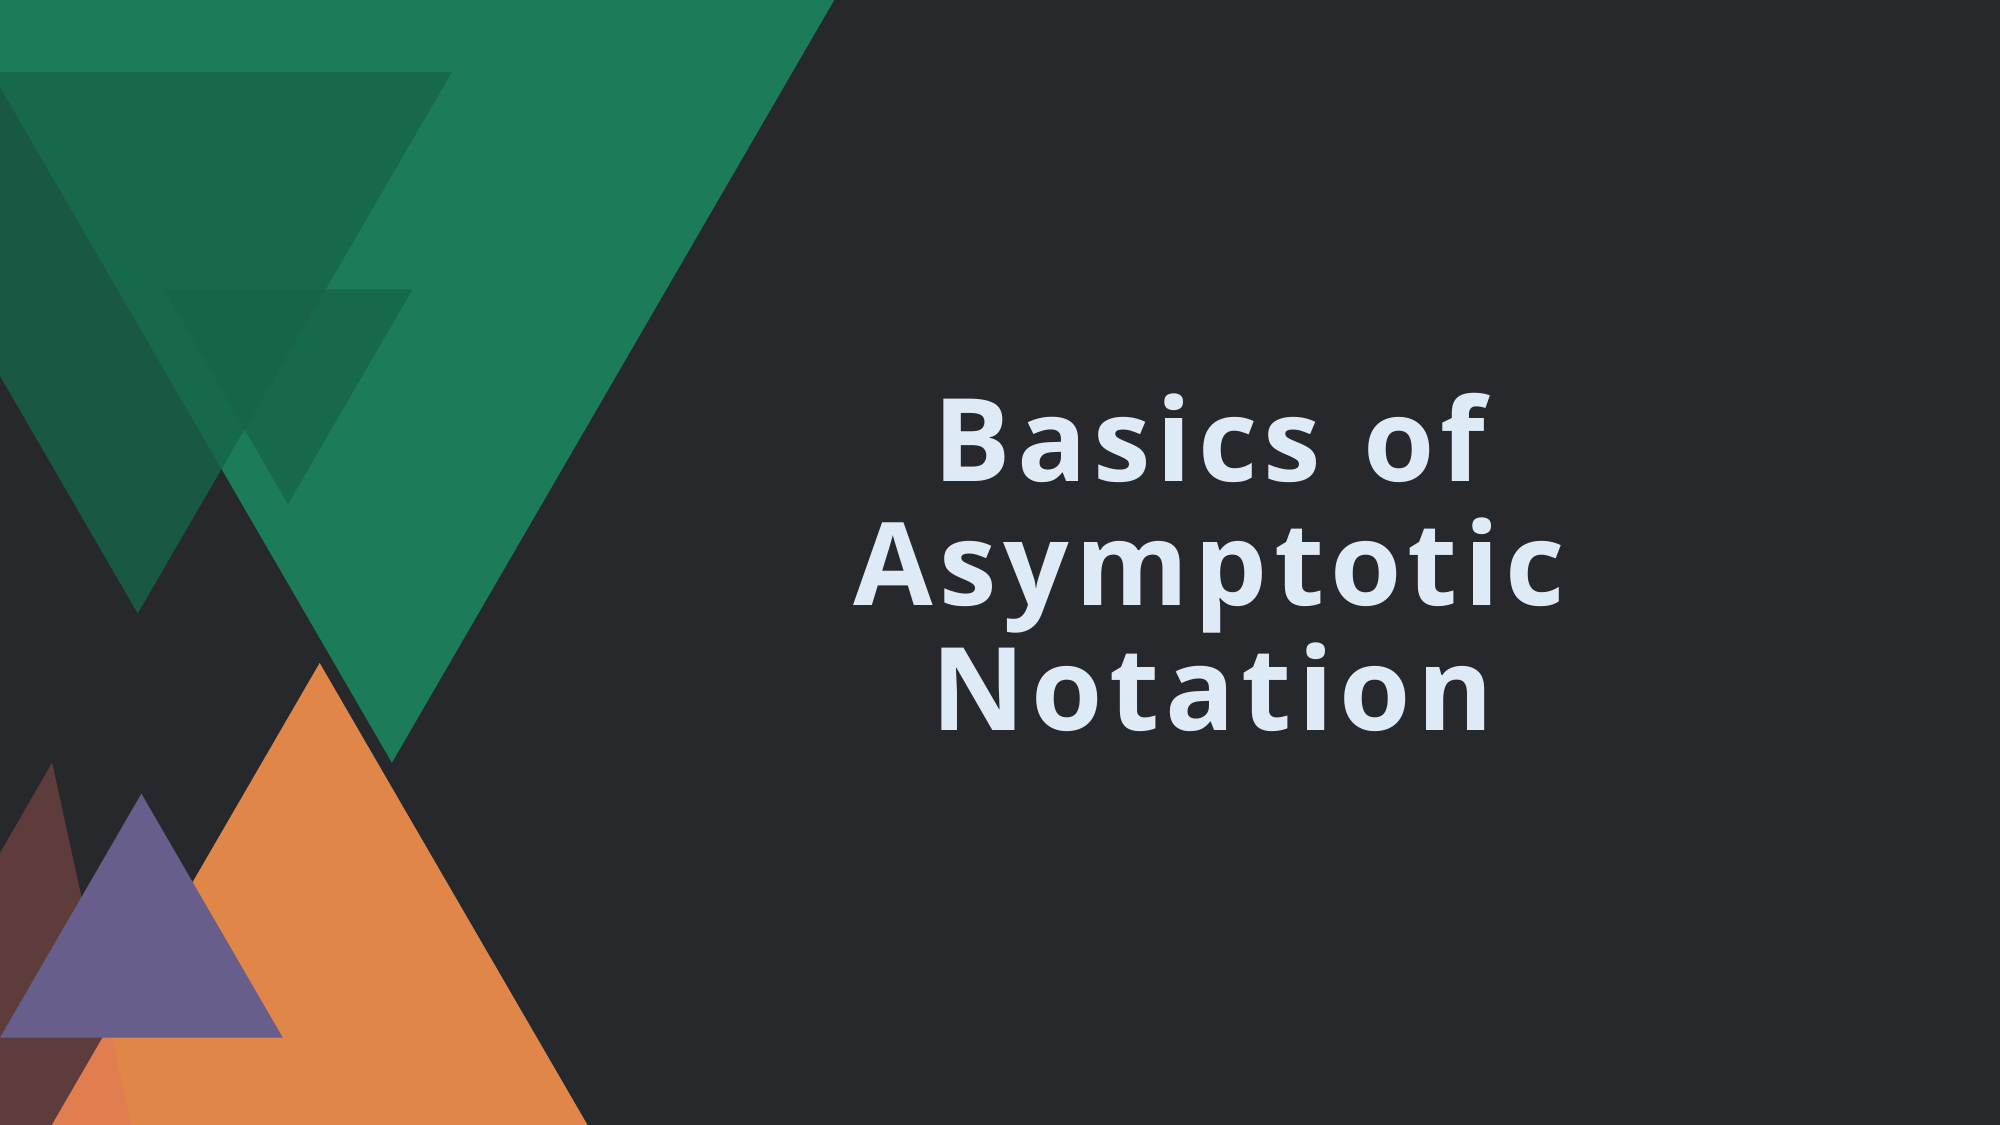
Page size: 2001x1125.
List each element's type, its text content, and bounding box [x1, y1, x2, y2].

title Basics of Asymptotic Notation [563, 370, 1863, 763]
